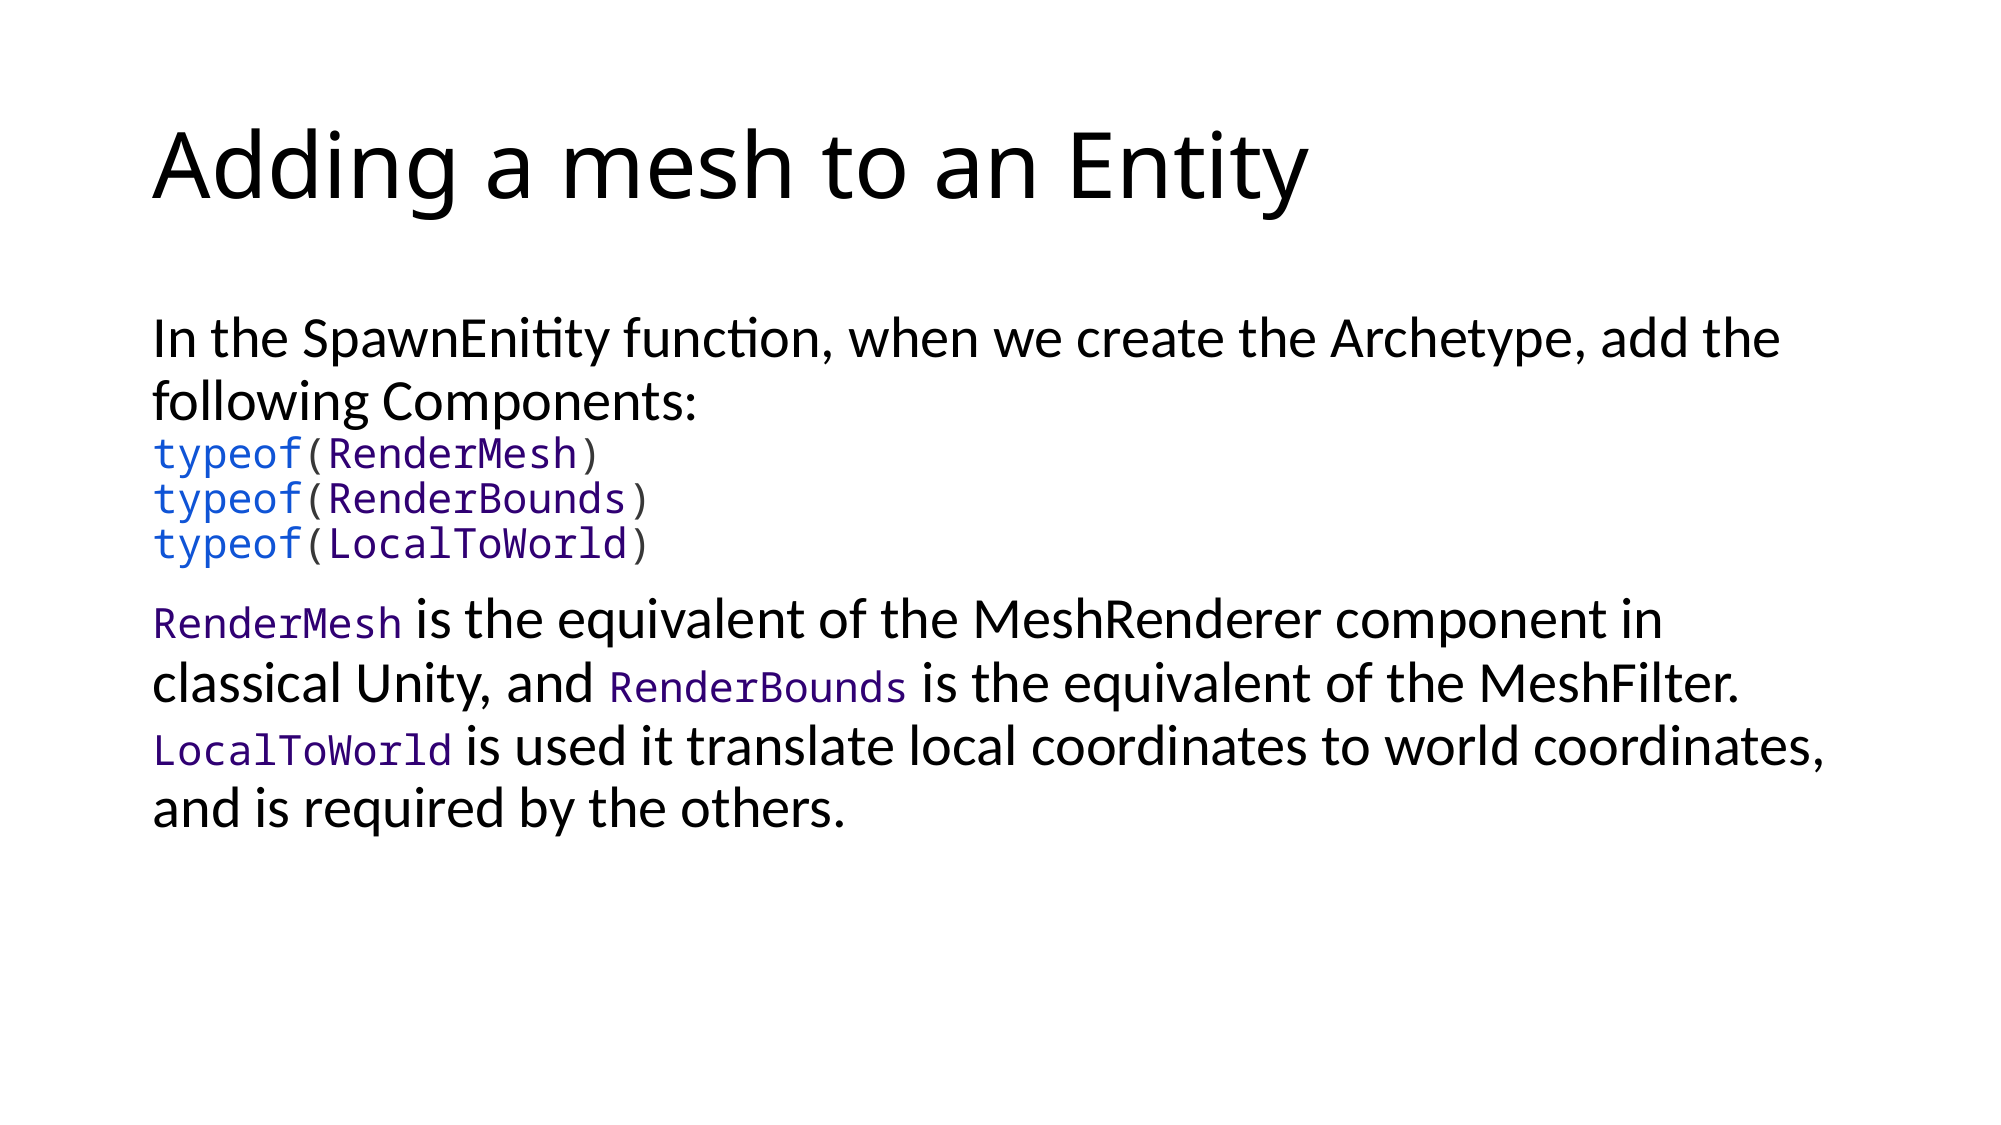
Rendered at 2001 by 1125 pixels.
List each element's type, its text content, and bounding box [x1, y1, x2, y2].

list In the SpawnEnitity function, when we create the Archetype, add the following Components: typeof(RenderMesh) typeof(RenderBounds) typeof(LocalToWorld) RenderMesh is the equivalent of the MeshRenderer component in classical Unity, and RenderBounds is the equivalent of the MeshFilter. LocalToWorld is used it translate local coordinates to world coordinates, and is required by the others. [137, 299, 1863, 1014]
title Adding a mesh to an Entity [137, 59, 1863, 278]
